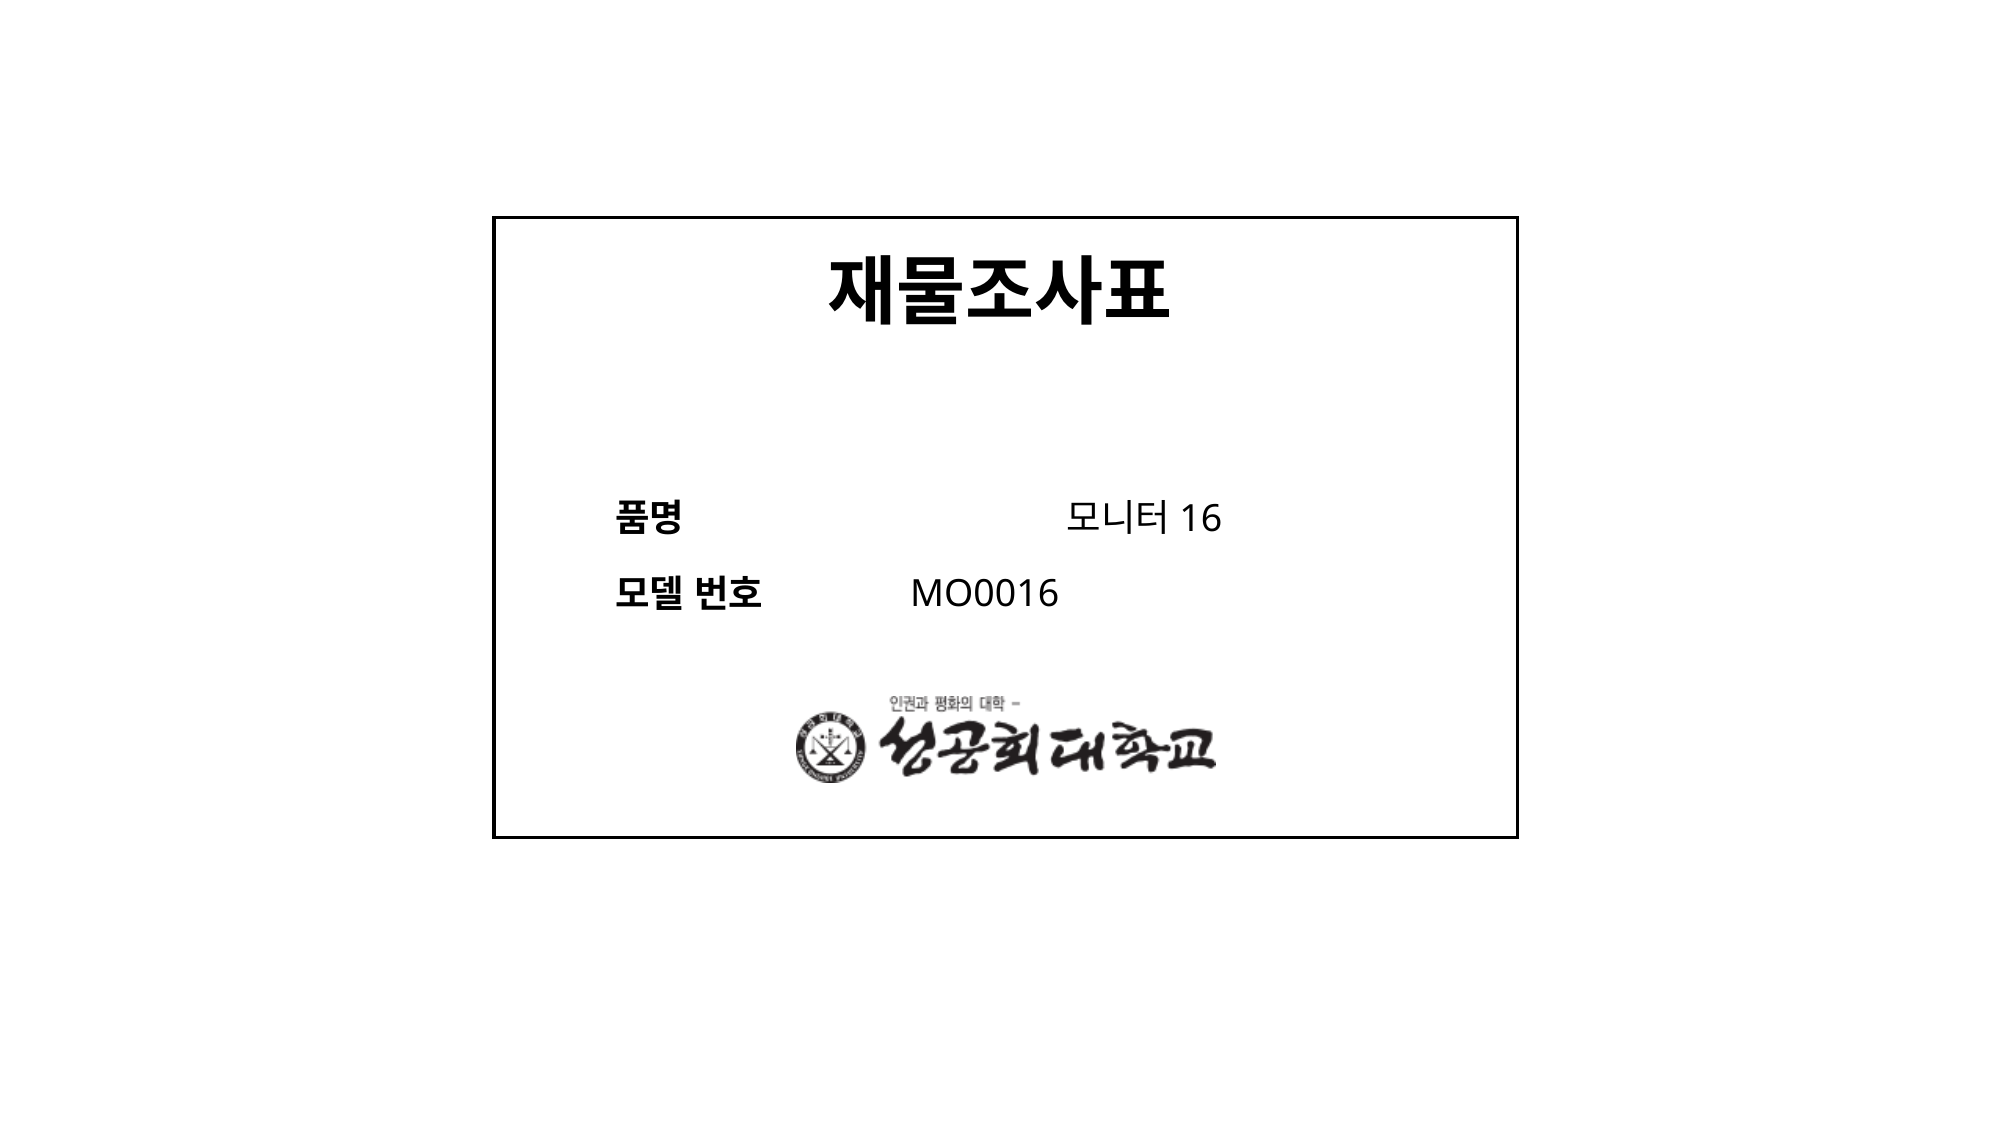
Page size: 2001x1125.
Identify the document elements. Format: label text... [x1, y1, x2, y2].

text_box 모델 번호 [600, 562, 820, 623]
picture [796, 696, 1216, 784]
text_box 재물조사표 [812, 235, 1188, 341]
text_box 모니터16 [1052, 486, 1238, 547]
text_box [492, 216, 1519, 839]
text_box MO0016 [895, 561, 1394, 622]
text_box 품명 [600, 486, 820, 547]
